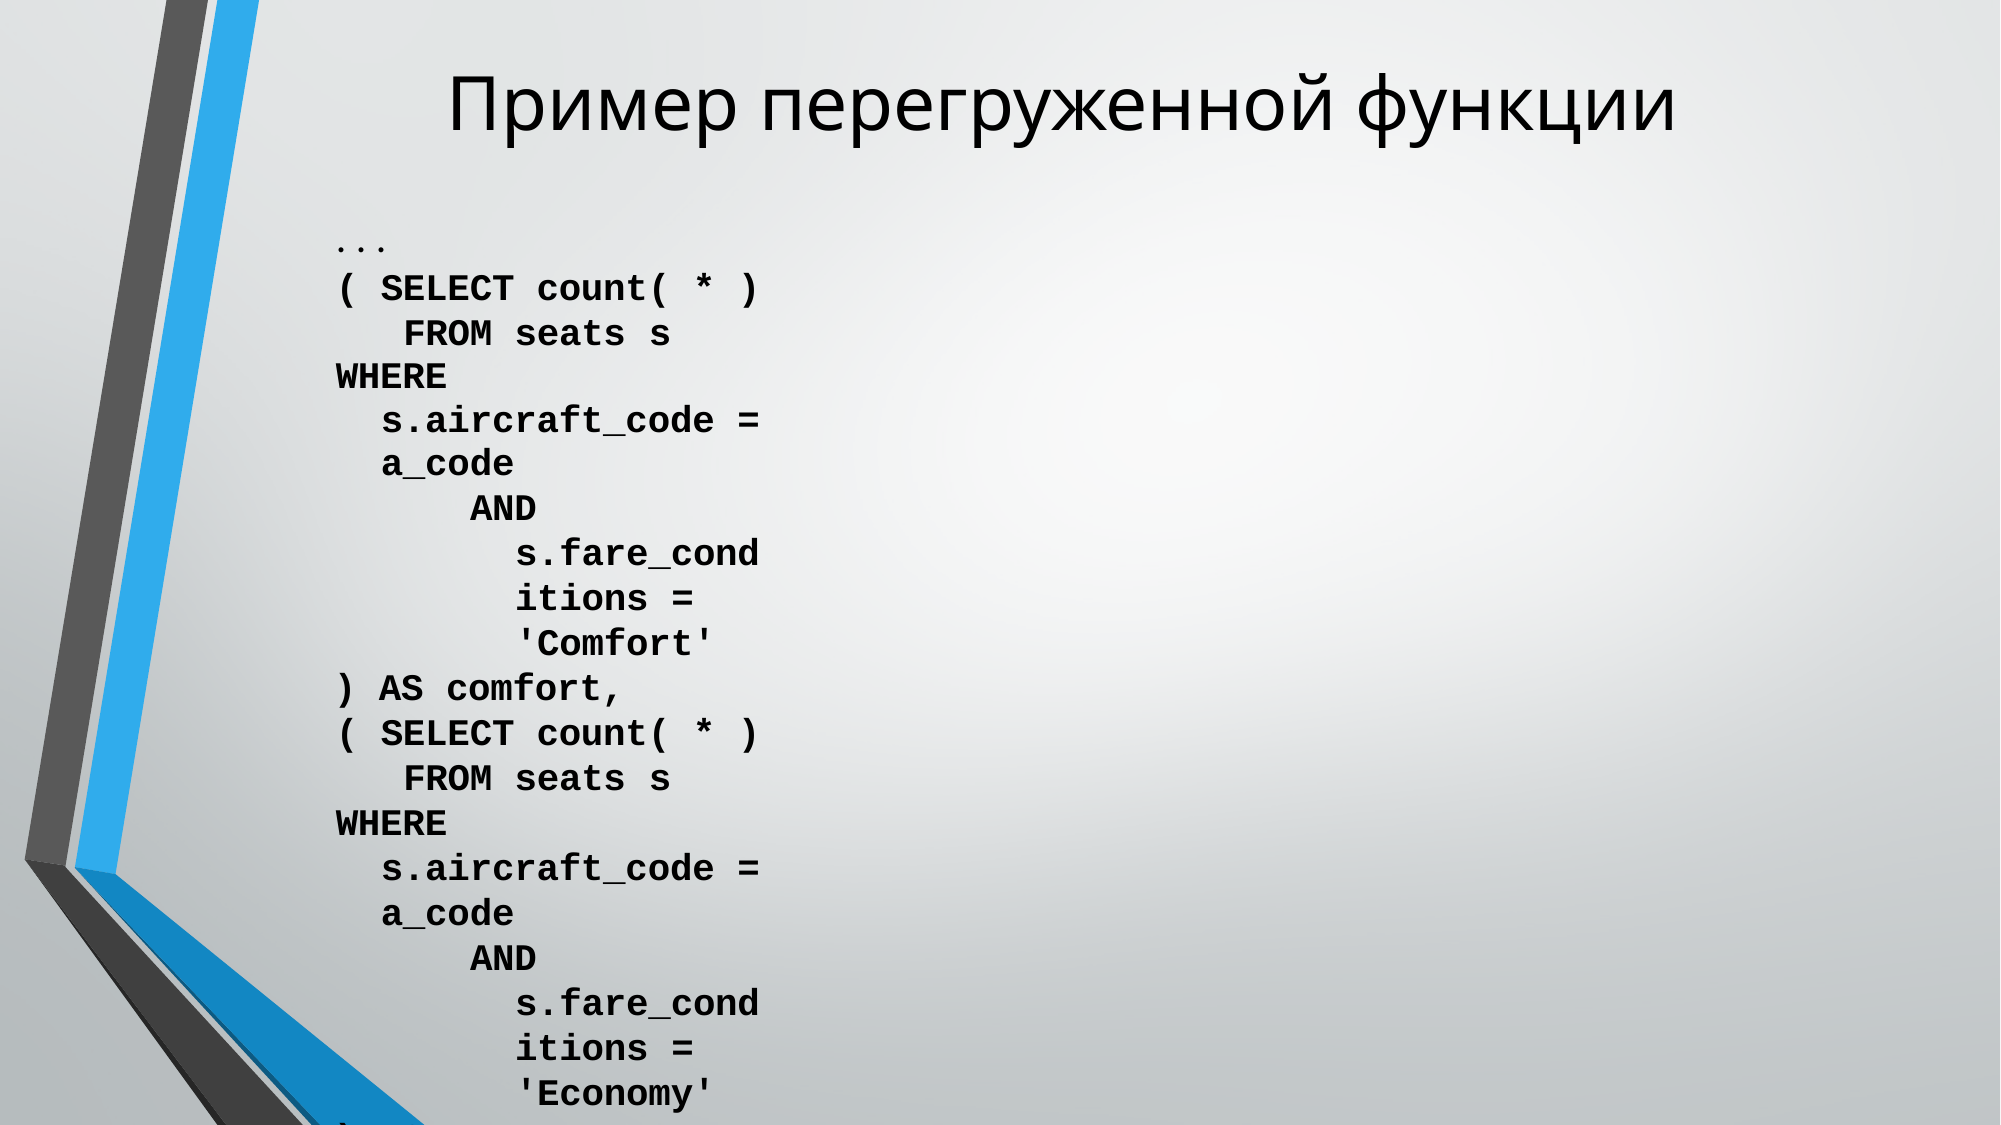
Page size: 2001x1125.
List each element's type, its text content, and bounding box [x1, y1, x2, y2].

title Пример перегруженной функции [259, 4, 1864, 195]
text_box . . . ( SELECT count( * ) FROM seats s WHERE s.aircraft_code = a_code AND s.fare_conditions = 'Comfort' ) AS comfort, ( SELECT count( * ) FROM seats s WHERE s.aircraft_code = a_code AND s.fare_conditions = 'Economy' ) AS economy FROM aircrafts a WHERE a.aircraft_code = a_code ORDER BY 1; $$ LANGUAGE sql; [333, 209, 1257, 1125]
